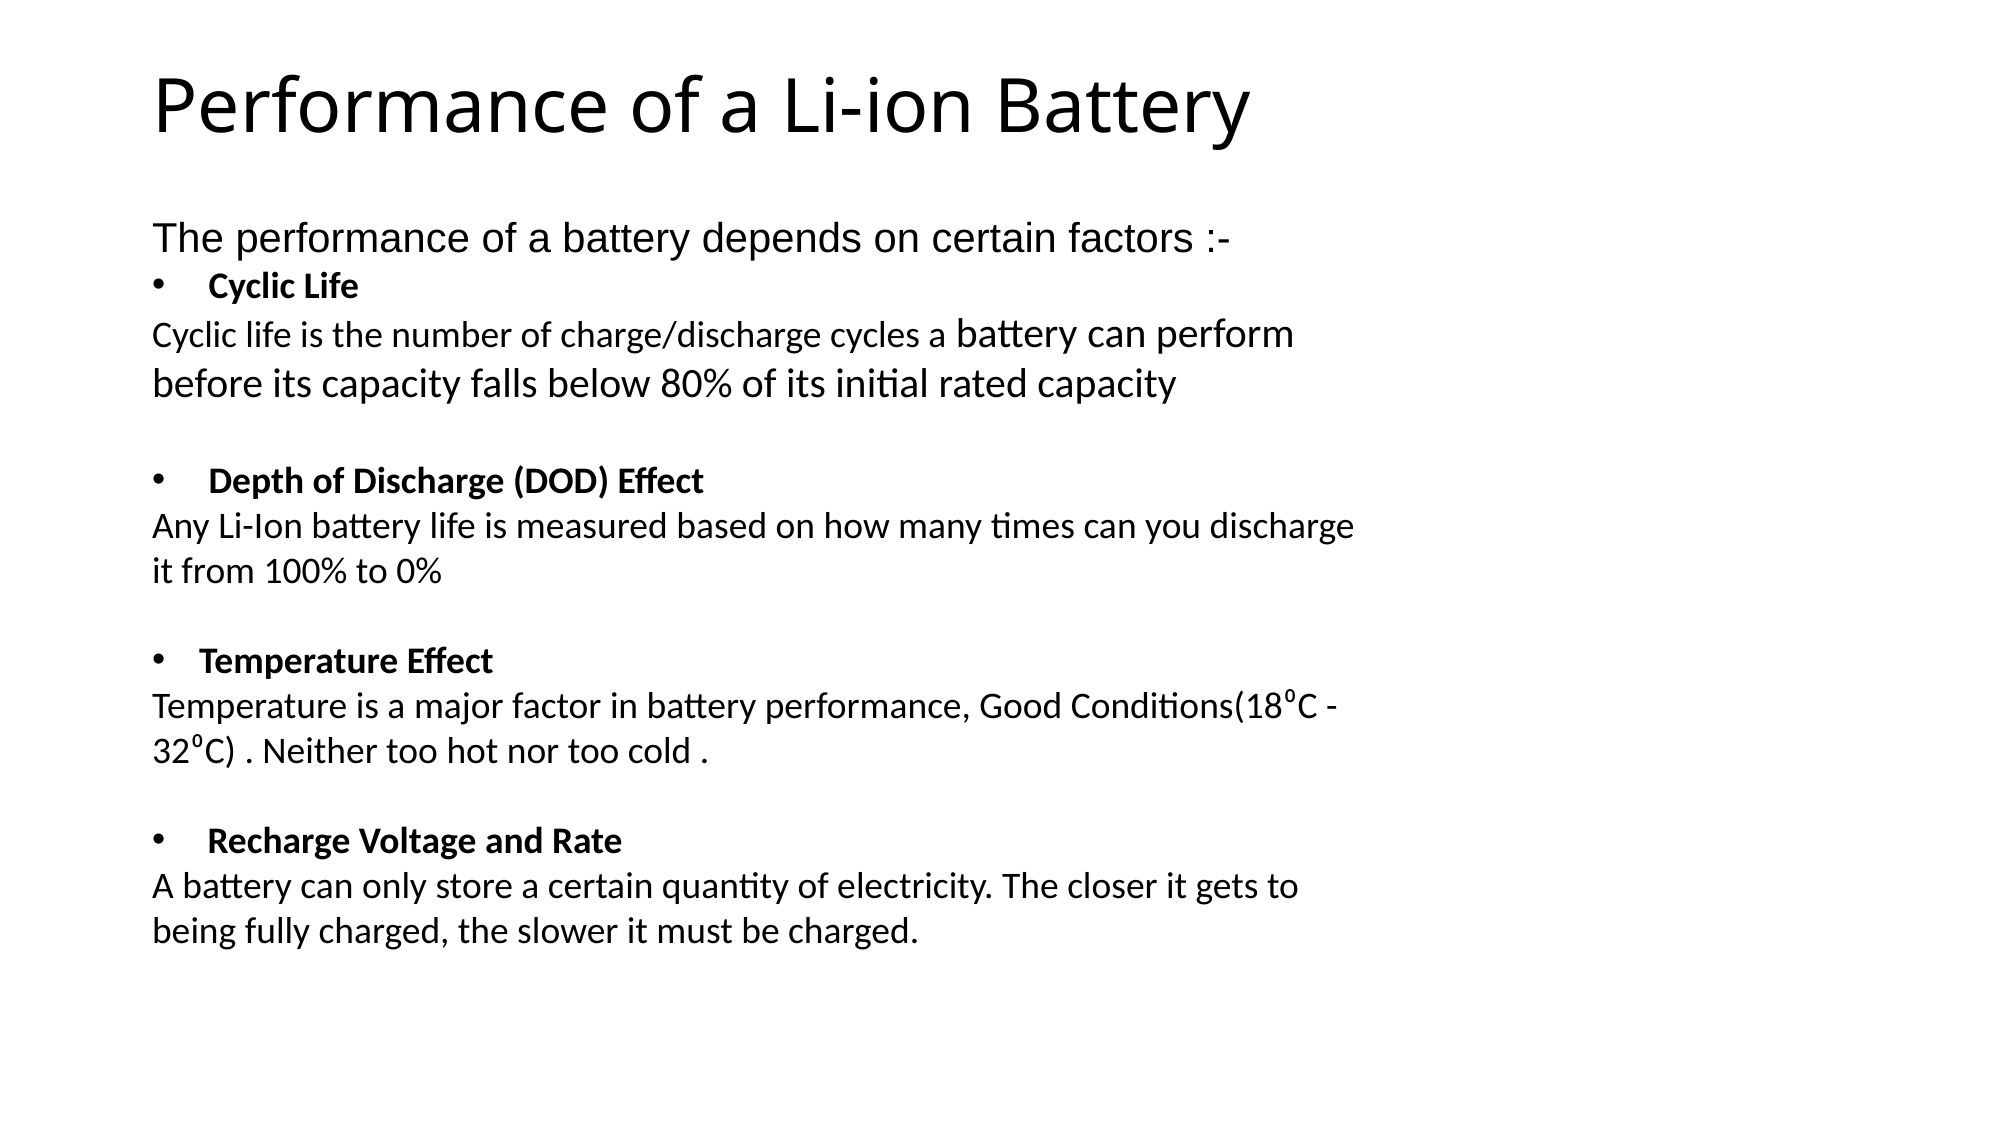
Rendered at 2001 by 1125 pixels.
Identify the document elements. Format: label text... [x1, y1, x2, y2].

title Performance of a Li-ion Battery [137, 59, 1538, 156]
text_box The performance of a battery depends on certain factors :- Cyclic Life Cyclic life is the number of charge/discharge cycles a battery can perform before its capacity falls below 80% of its initial rated capacity Depth of Discharge (DOD) Effect Any Li-Ion battery life is measured based on how many times can you discharge it from 100% to 0% Temperature Effect Temperature is a major factor in battery performance, Good Conditions(18⁰C -32⁰C) . Neither too hot nor too cold . Recharge Voltage and Rate A battery can only store a certain quantity of electricity. The closer it gets to being fully charged, the slower it must be charged. [137, 203, 1373, 1009]
